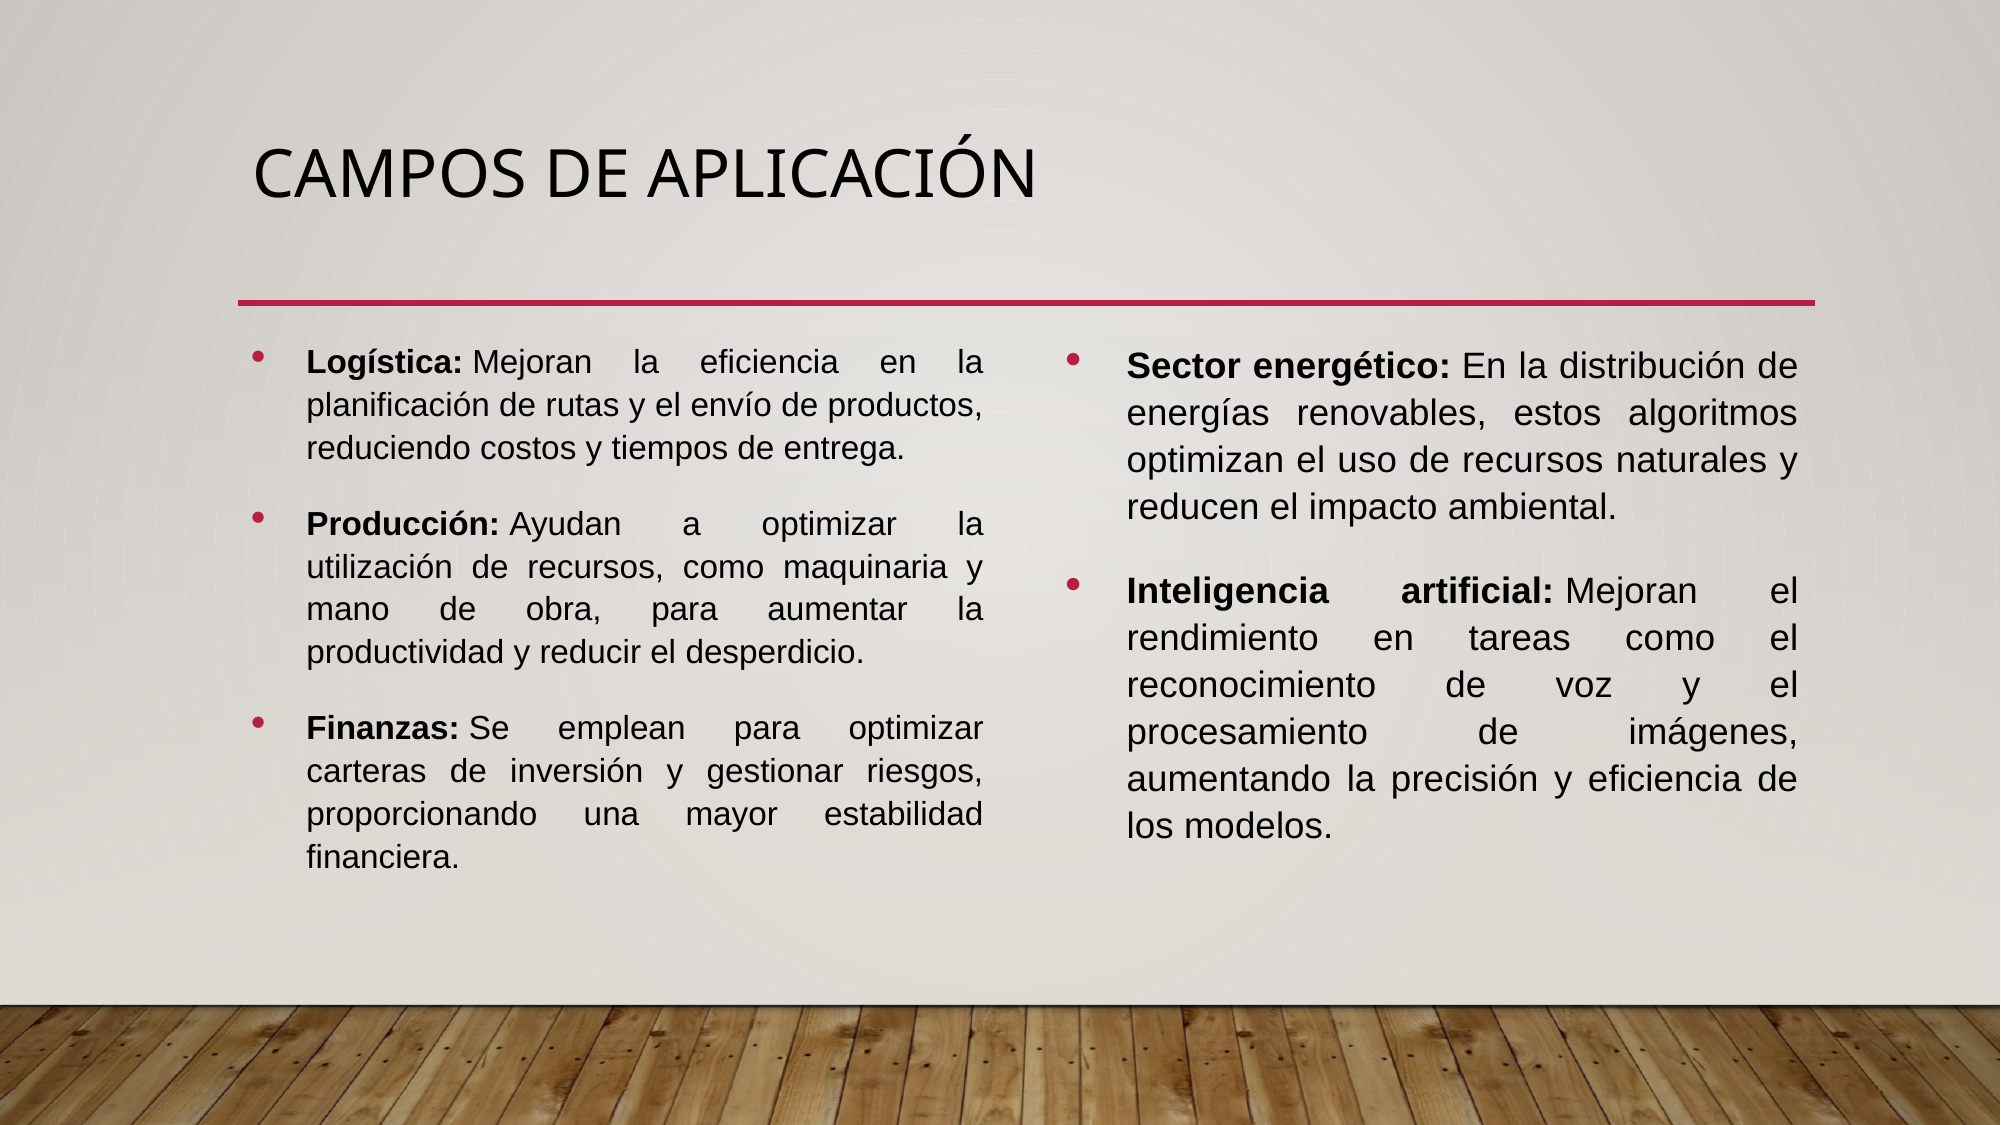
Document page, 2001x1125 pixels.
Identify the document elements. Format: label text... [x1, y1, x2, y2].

list Logística: Mejoran la eficiencia en la planificación de rutas y el envío de productos, reduciendo costos y tiempos de entrega. Producción: Ayudan a optimizar la utilización de recursos, como maquinaria y mano de obra, para aumentar la productividad y reducir el desperdicio. Finanzas: Se emplean para optimizar carteras de inversión y gestionar riesgos, proporcionando una mayor estabilidad financiera. [237, 329, 1000, 896]
list Sector energético: En la distribución de energías renovables, estos algoritmos optimizan el uso de recursos naturales y reducen el impacto ambiental. Inteligencia artificial: Mejoran el rendimiento en tareas como el reconocimiento de voz y el procesamiento de imágenes, aumentando la precisión y eficiencia de los modelos. [1052, 330, 1815, 896]
title Campos de aplicación [237, 132, 1814, 306]
picture [0, 1005, 2000, 1125]
